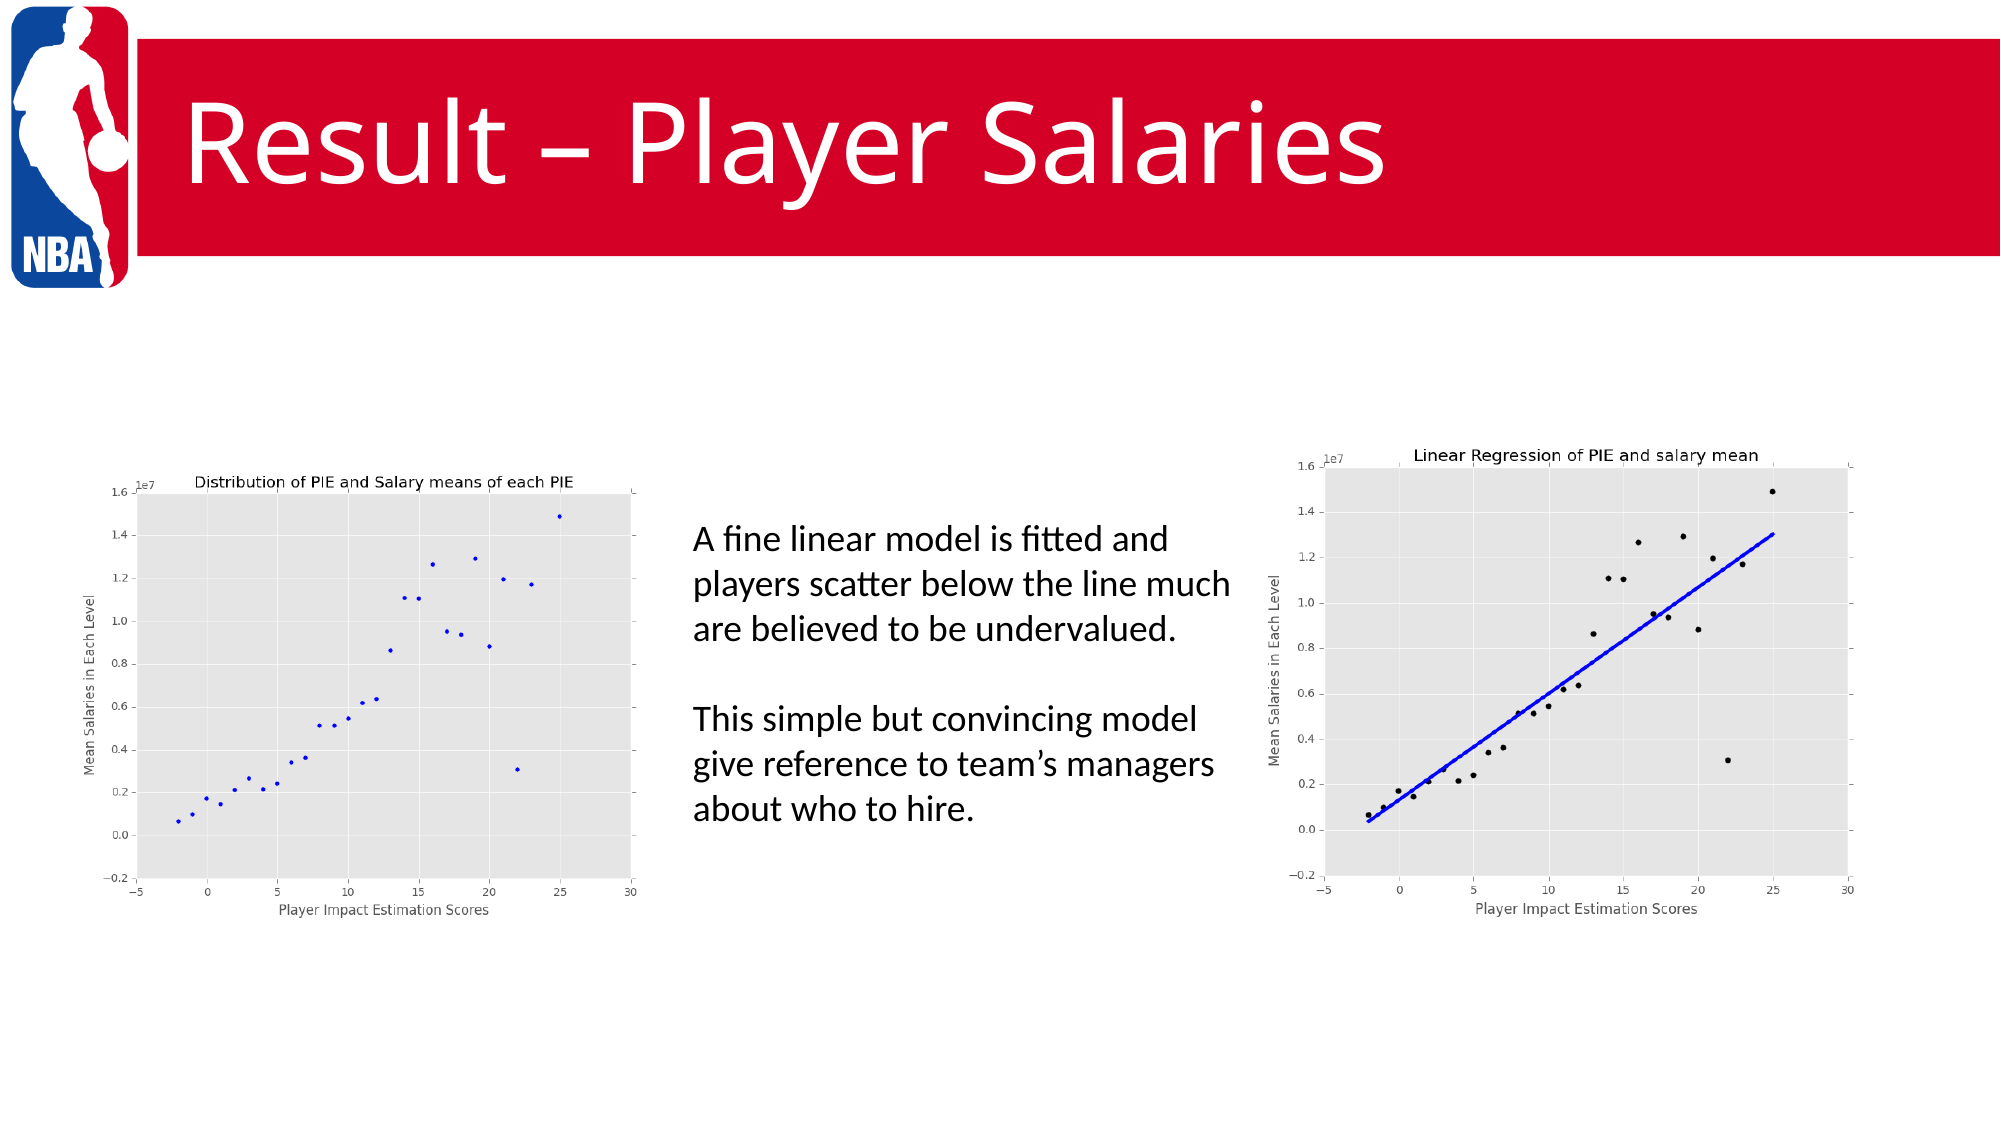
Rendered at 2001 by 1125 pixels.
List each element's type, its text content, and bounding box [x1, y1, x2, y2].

text_box A fine linear model is fitted and players scatter below the line much are believed to be undervalued. This simple but convincing model give reference to team’s managers about who to hire. [694, 506, 1239, 837]
picture [56, 444, 694, 926]
picture [0, 0, 138, 295]
title Result – Player Salaries [138, 38, 2000, 257]
picture [1239, 415, 1915, 926]
